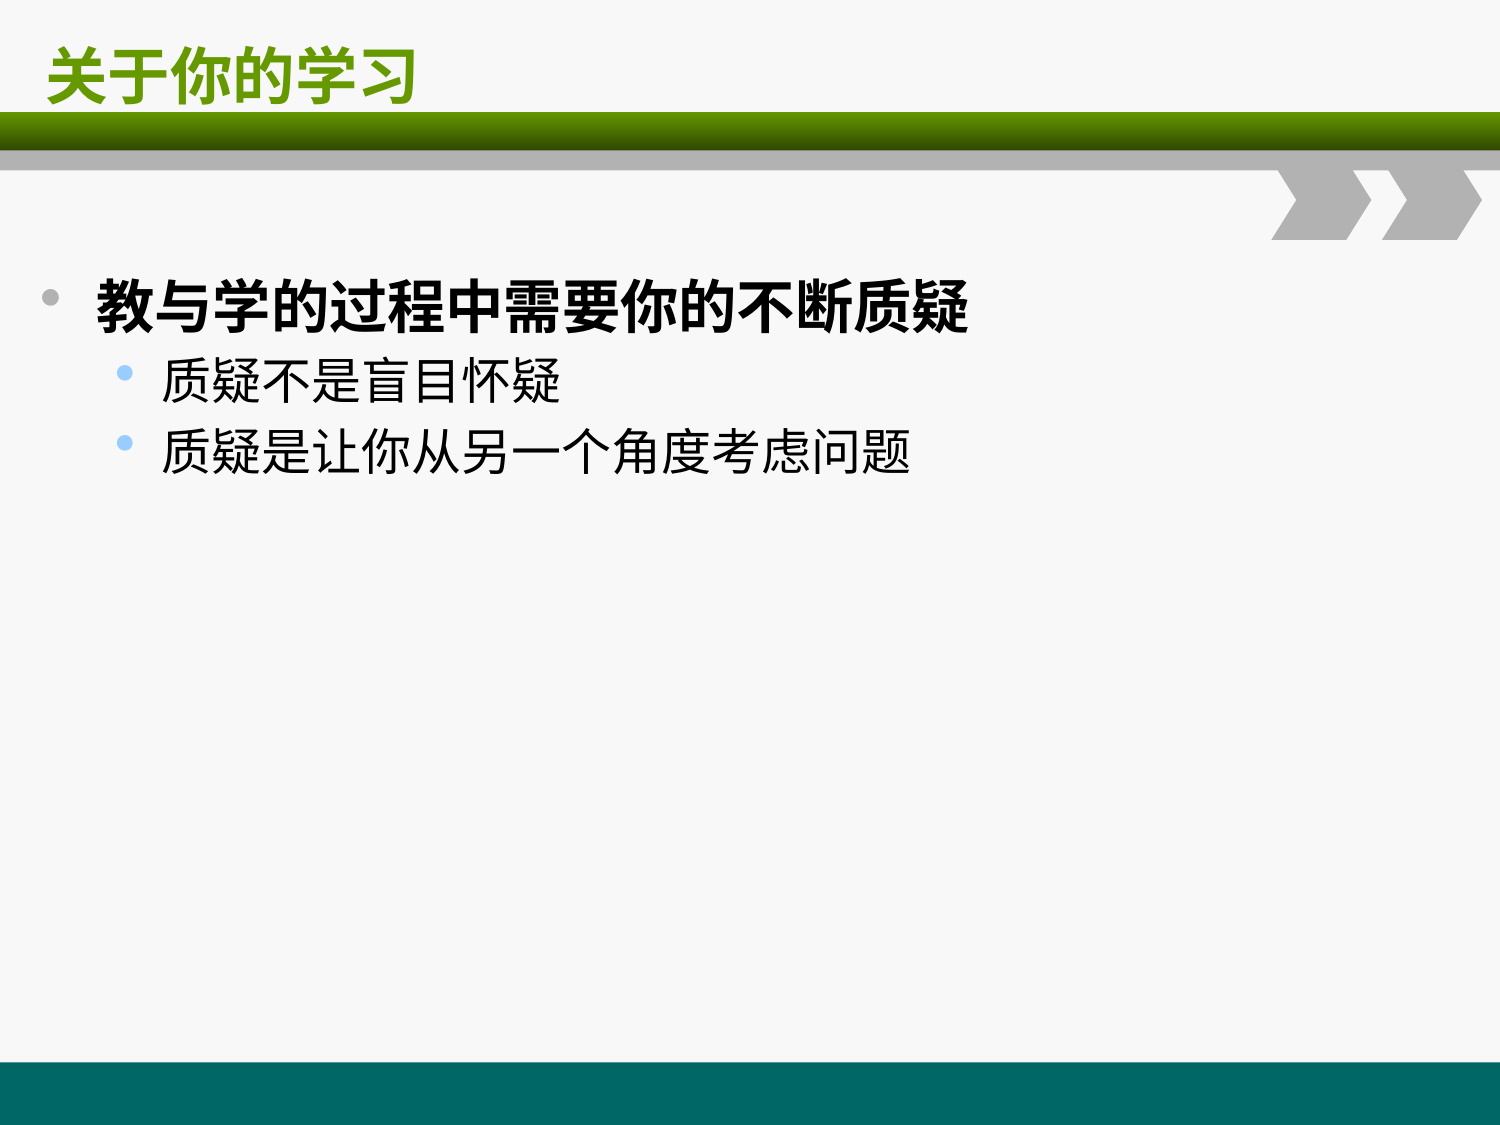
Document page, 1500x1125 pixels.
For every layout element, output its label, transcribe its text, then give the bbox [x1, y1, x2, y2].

title 关于你的学习 [30, 24, 1463, 125]
list 教与学的过程中需要你的不断质疑 质疑不是盲目怀疑 质疑是让你从另一个角度考虑问题 [24, 262, 1463, 988]
